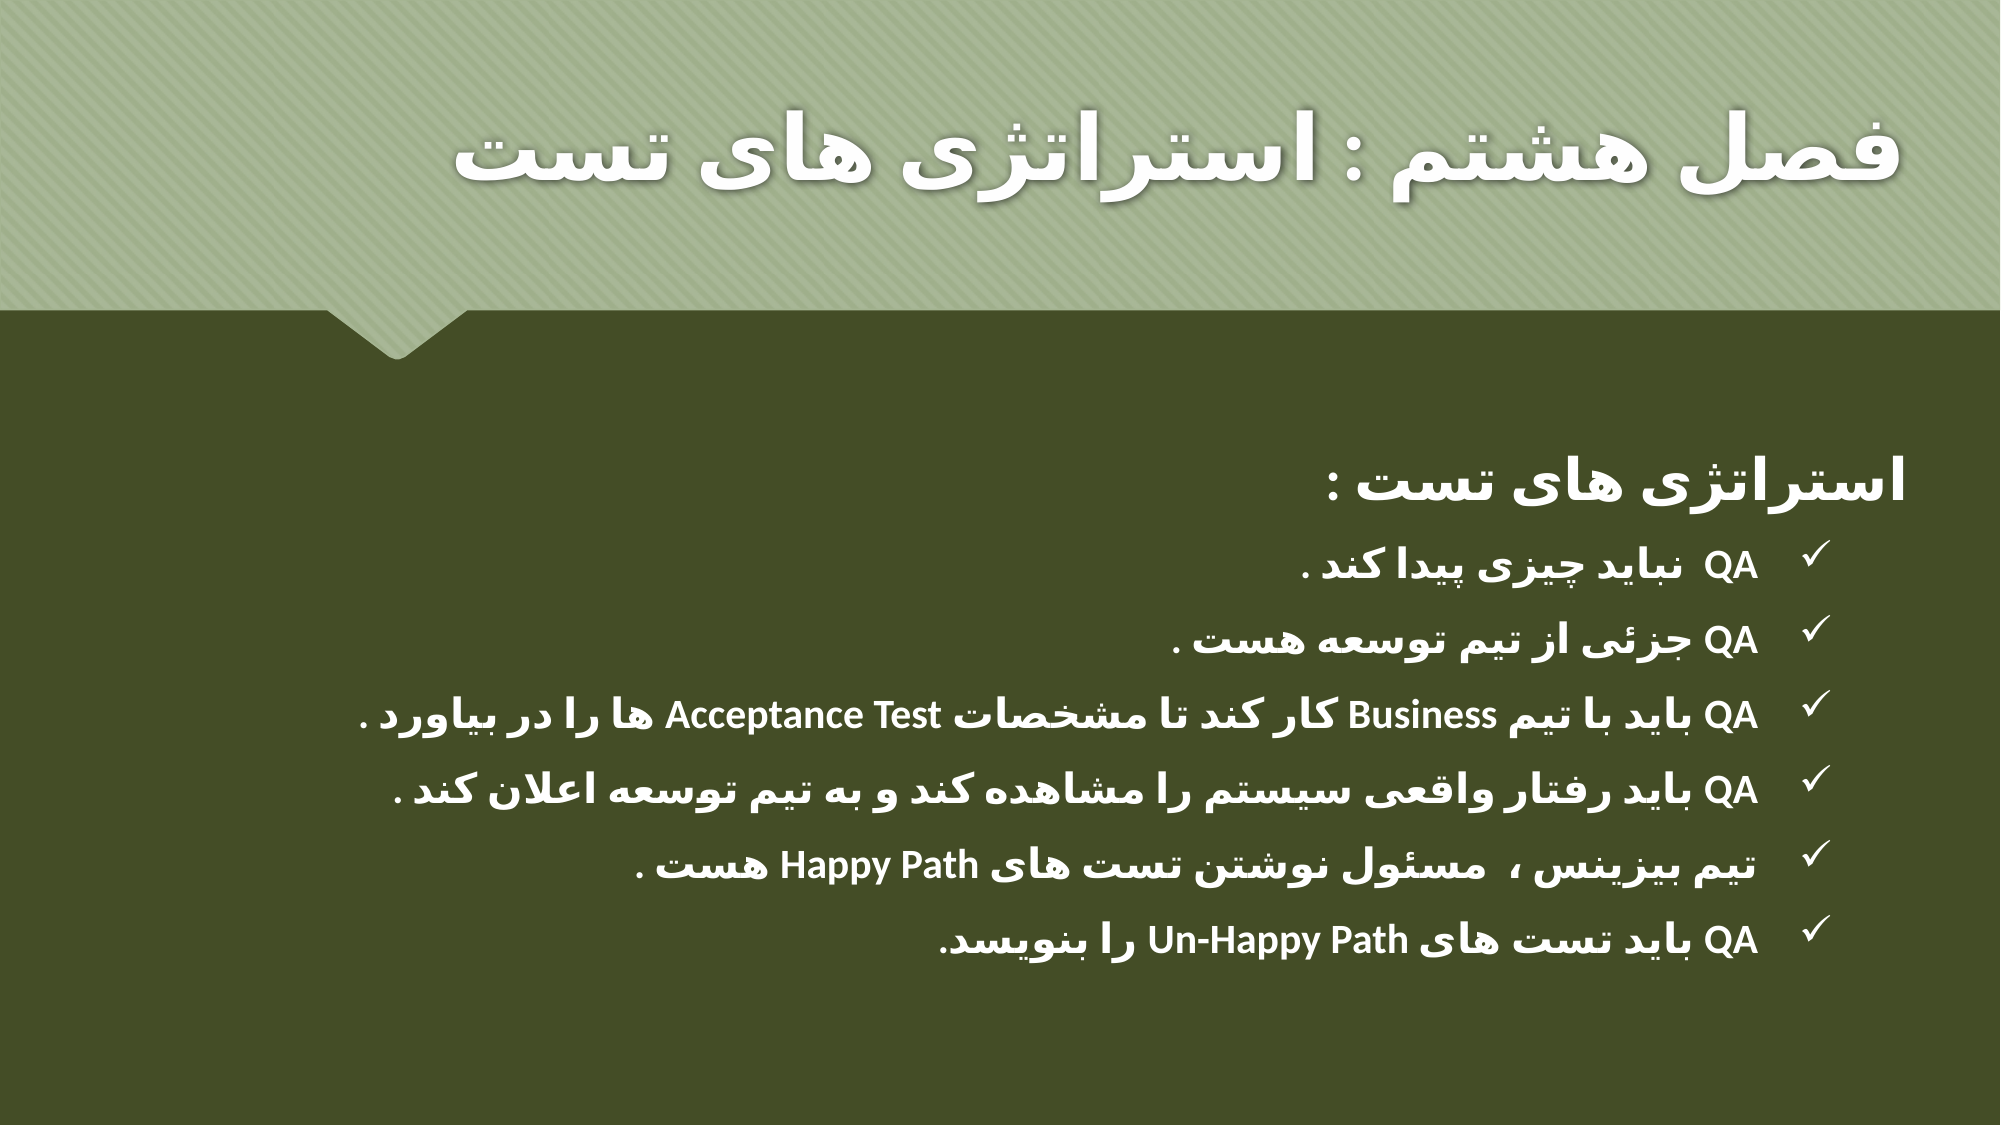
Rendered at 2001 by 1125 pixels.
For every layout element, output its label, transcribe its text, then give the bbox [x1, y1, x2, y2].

title فصل هشتم : استراتژی های تست [62, 93, 1923, 207]
text_box استراتژی های تست : QA نباید چیزی پیدا کند . QA جزئی از تیم توسعه هست . QA باید با تیم Business کار کند تا مشخصات Acceptance Test ها را در بیاورد . QA باید رفتار واقعی سیستم را مشاهده کند و به تیم توسعه اعلان کند . تیم بیزینس ، مسئول نوشتن تست های Happy Path هست . QA باید تست های Un-Happy Path را بنویسد. [21, 399, 1923, 1075]
